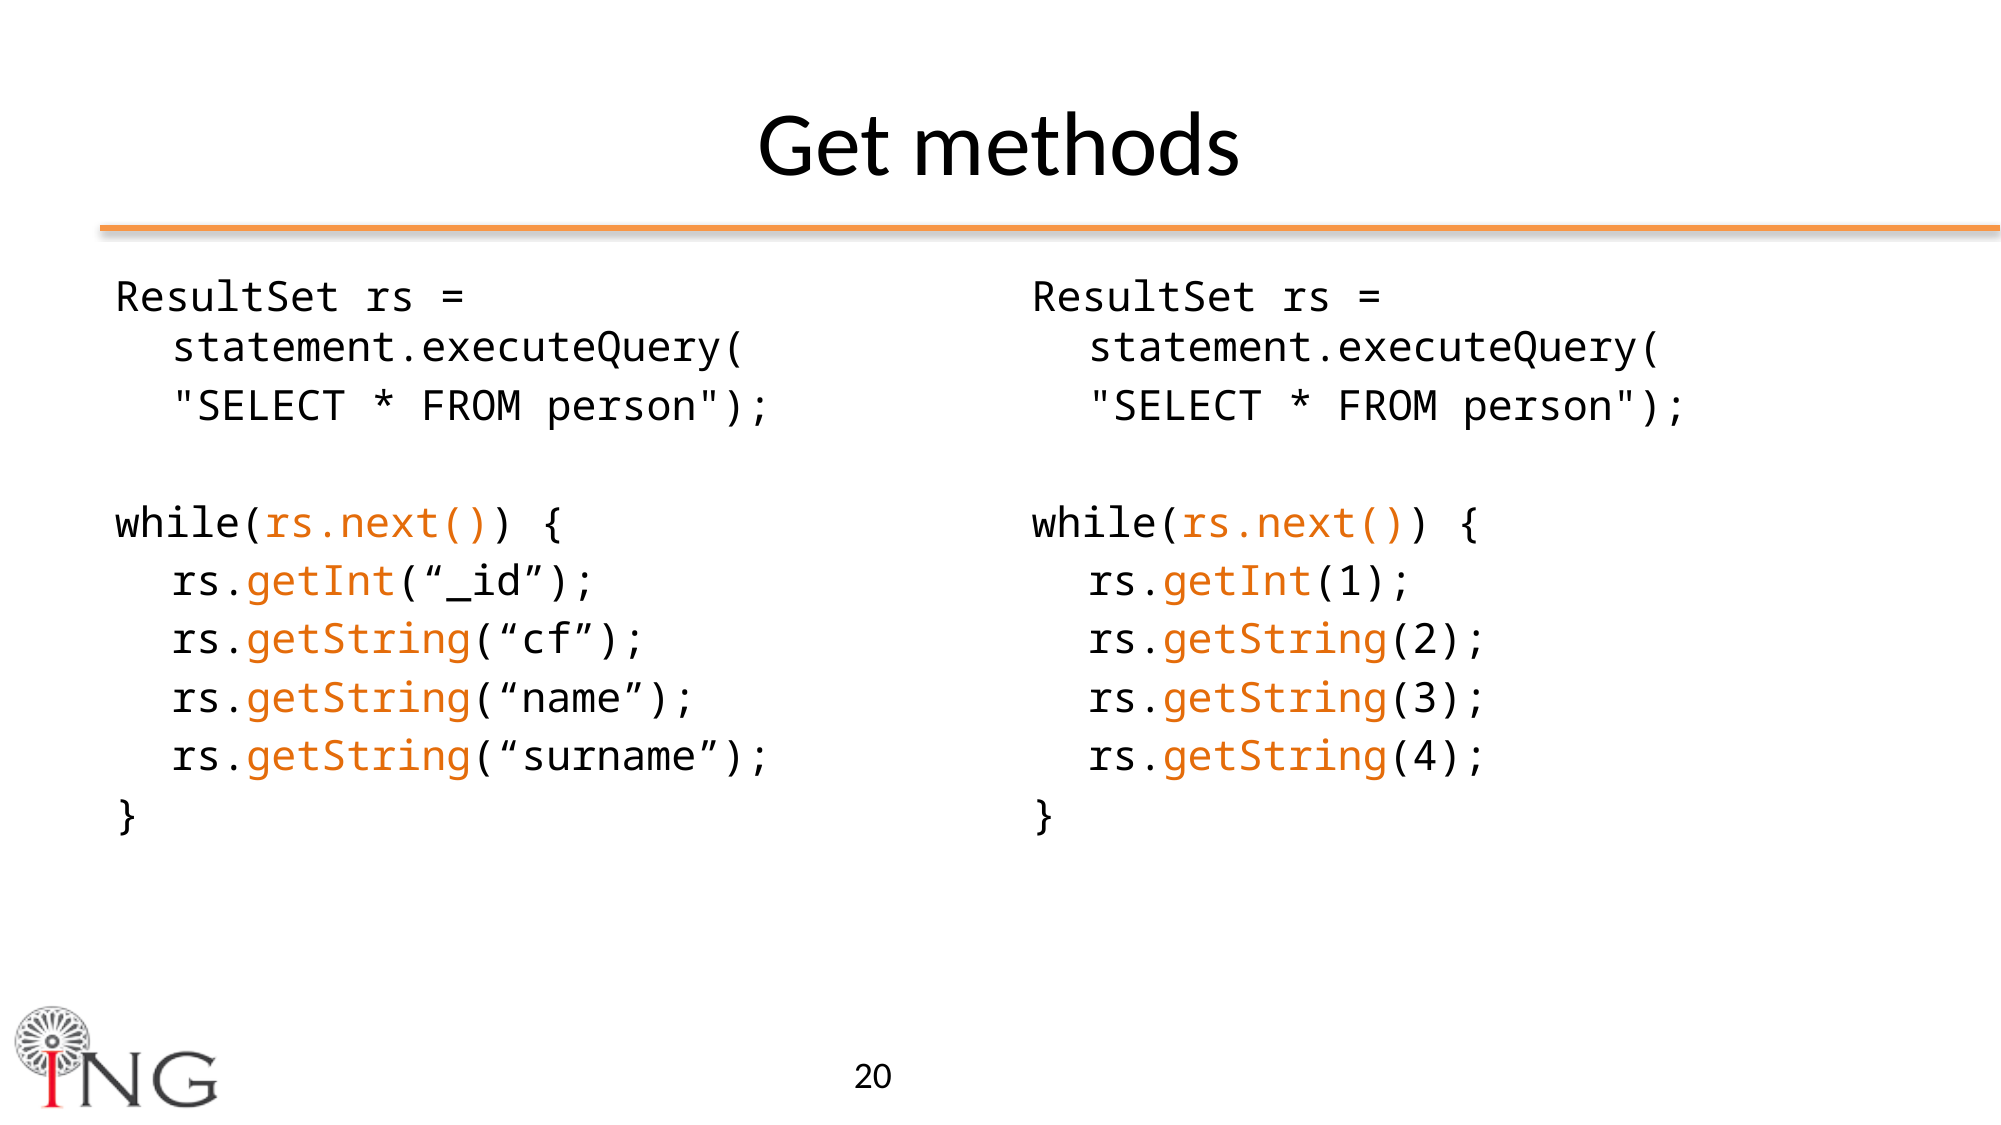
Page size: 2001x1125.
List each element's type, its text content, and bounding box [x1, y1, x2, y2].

slide_number 20 [839, 1043, 1900, 1104]
list ResultSet rs = statement.executeQuery( "SELECT * FROM person"); while(rs.next()) { rs.getInt(1); rs.getString(2); rs.getString(3); rs.getString(4); } [1016, 262, 1900, 1005]
list ResultSet rs = statement.executeQuery( "SELECT * FROM person"); while(rs.next()) { rs.getInt(“_id”); rs.getString(“cf”); rs.getString(“name”); rs.getString(“surname”); } [99, 262, 984, 1005]
picture [0, 987, 244, 1125]
title Get methods [99, 45, 1900, 233]
